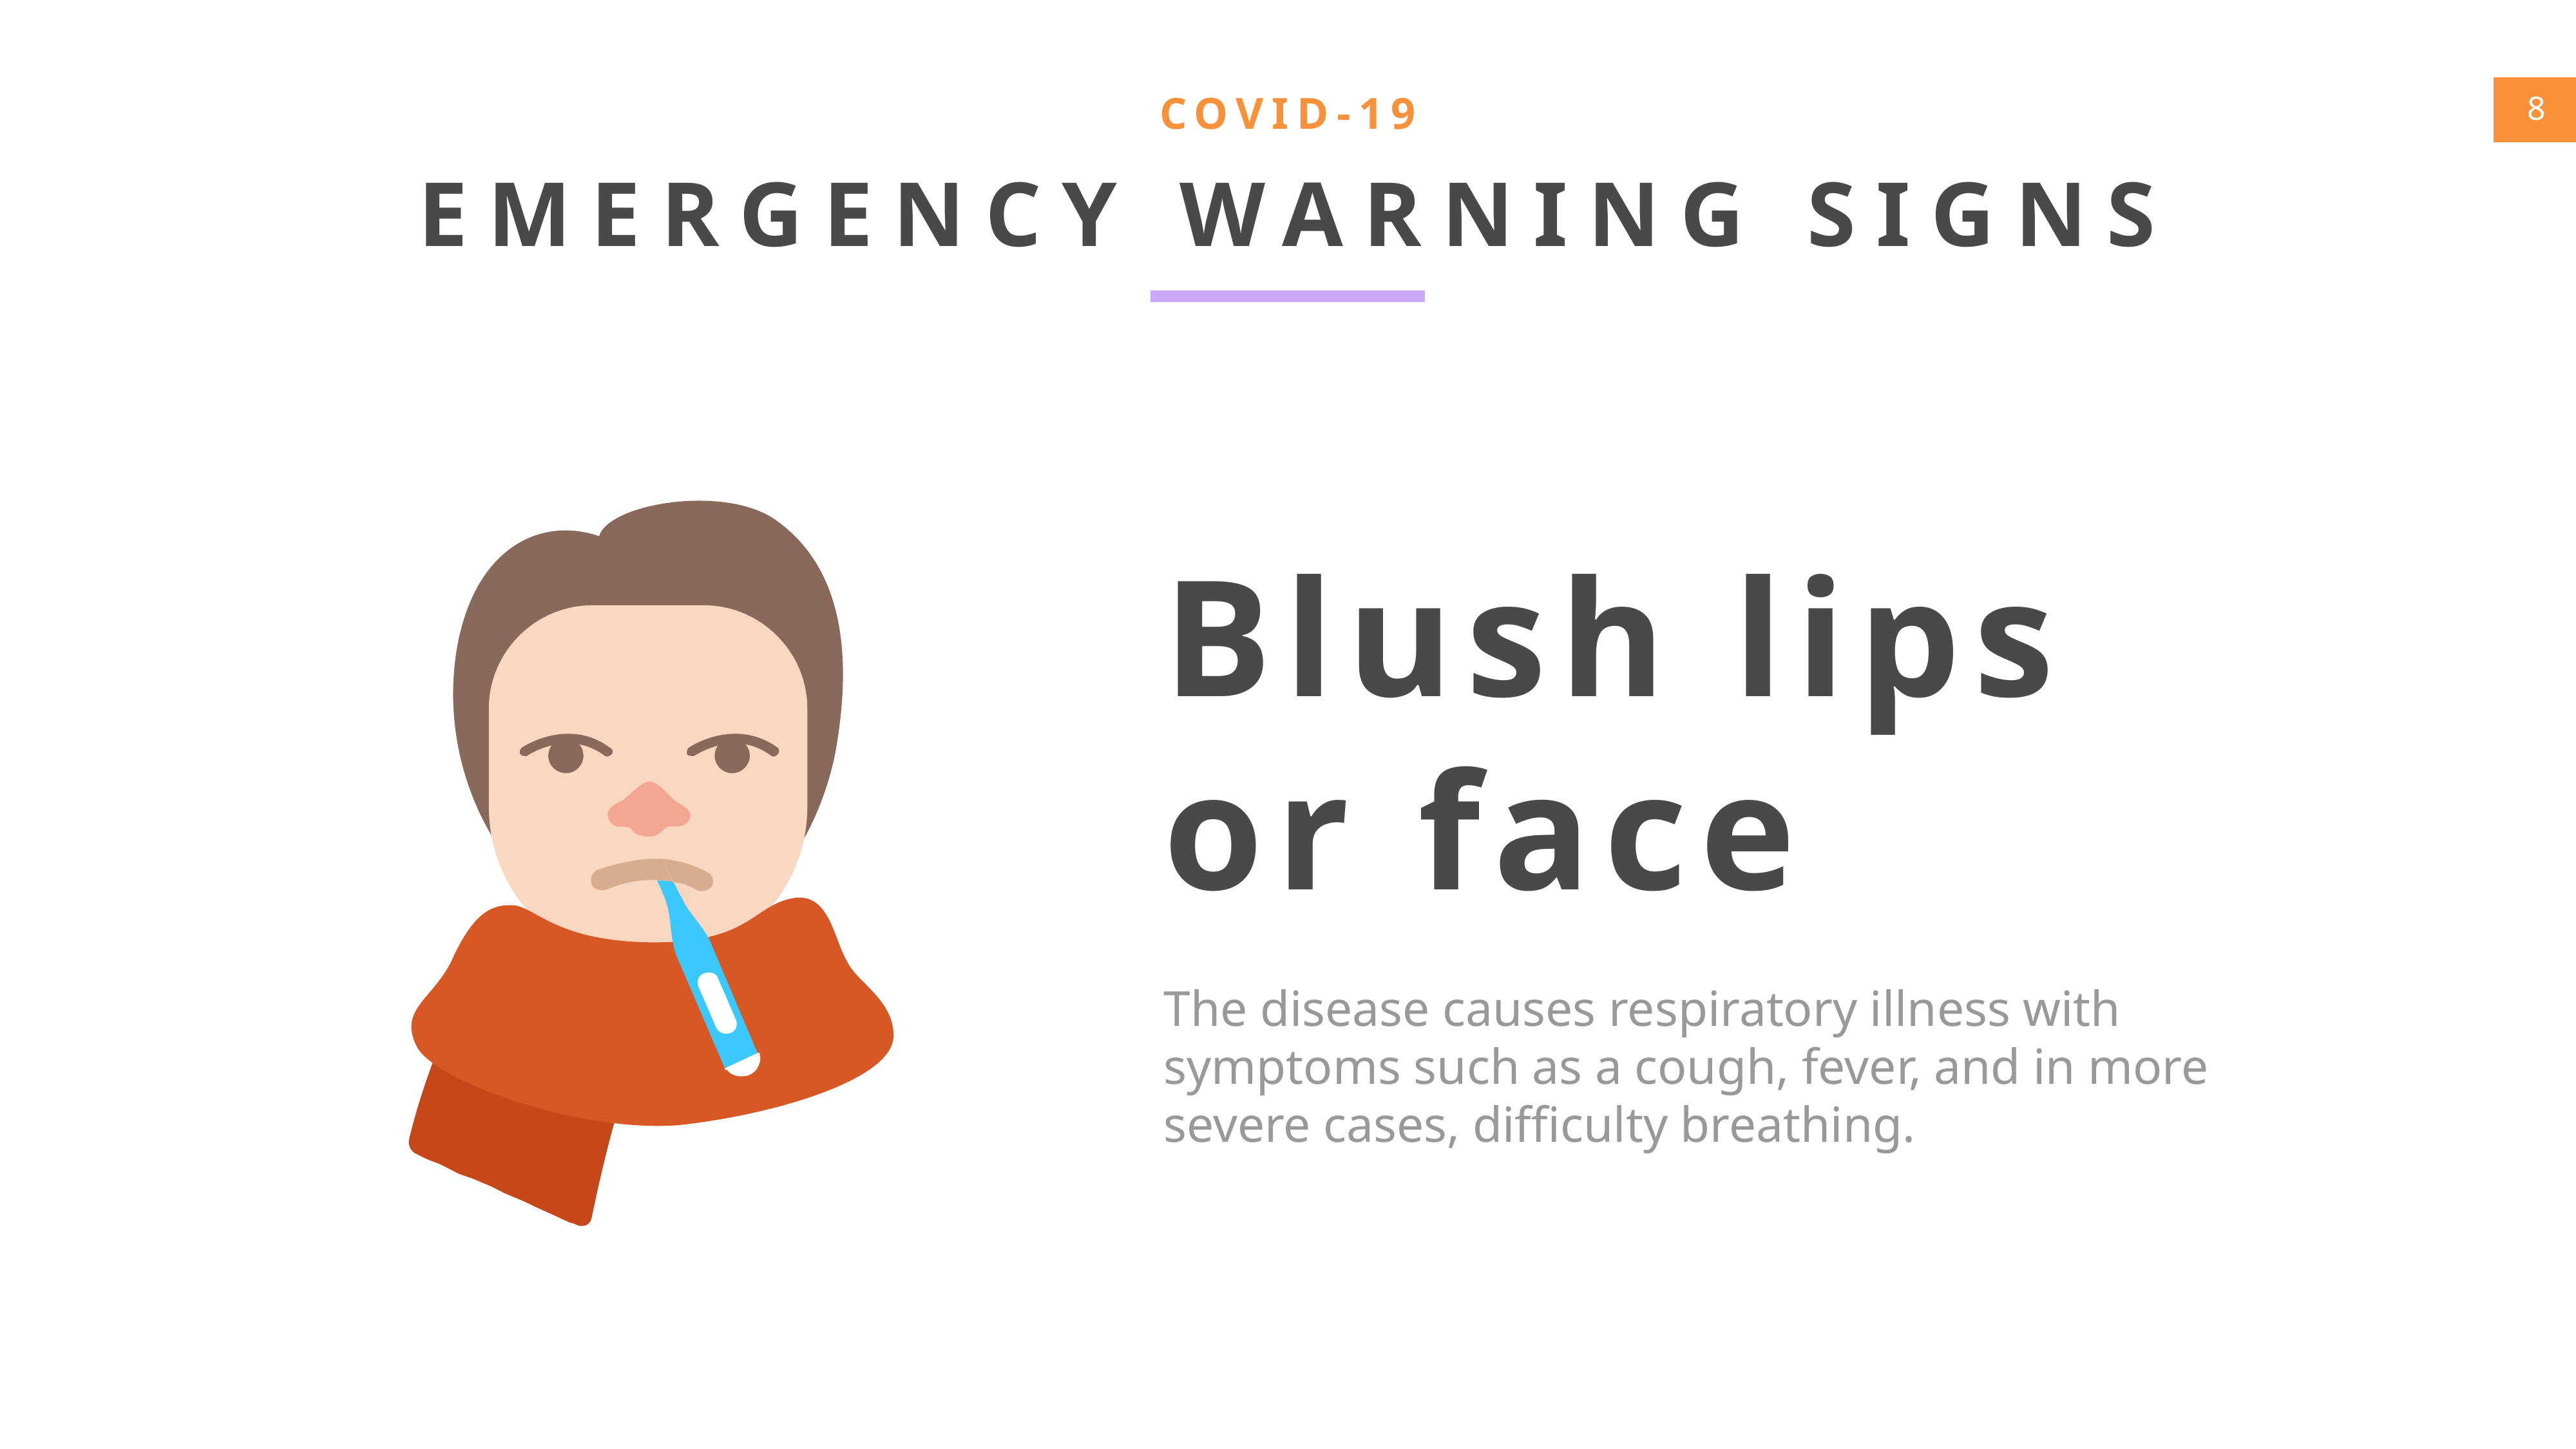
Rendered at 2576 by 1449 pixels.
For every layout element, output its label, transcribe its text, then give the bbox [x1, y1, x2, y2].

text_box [305, 153, 2271, 377]
text_box COVID-19 [1150, 81, 1426, 142]
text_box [397, 484, 897, 1229]
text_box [1154, 531, 2301, 1159]
